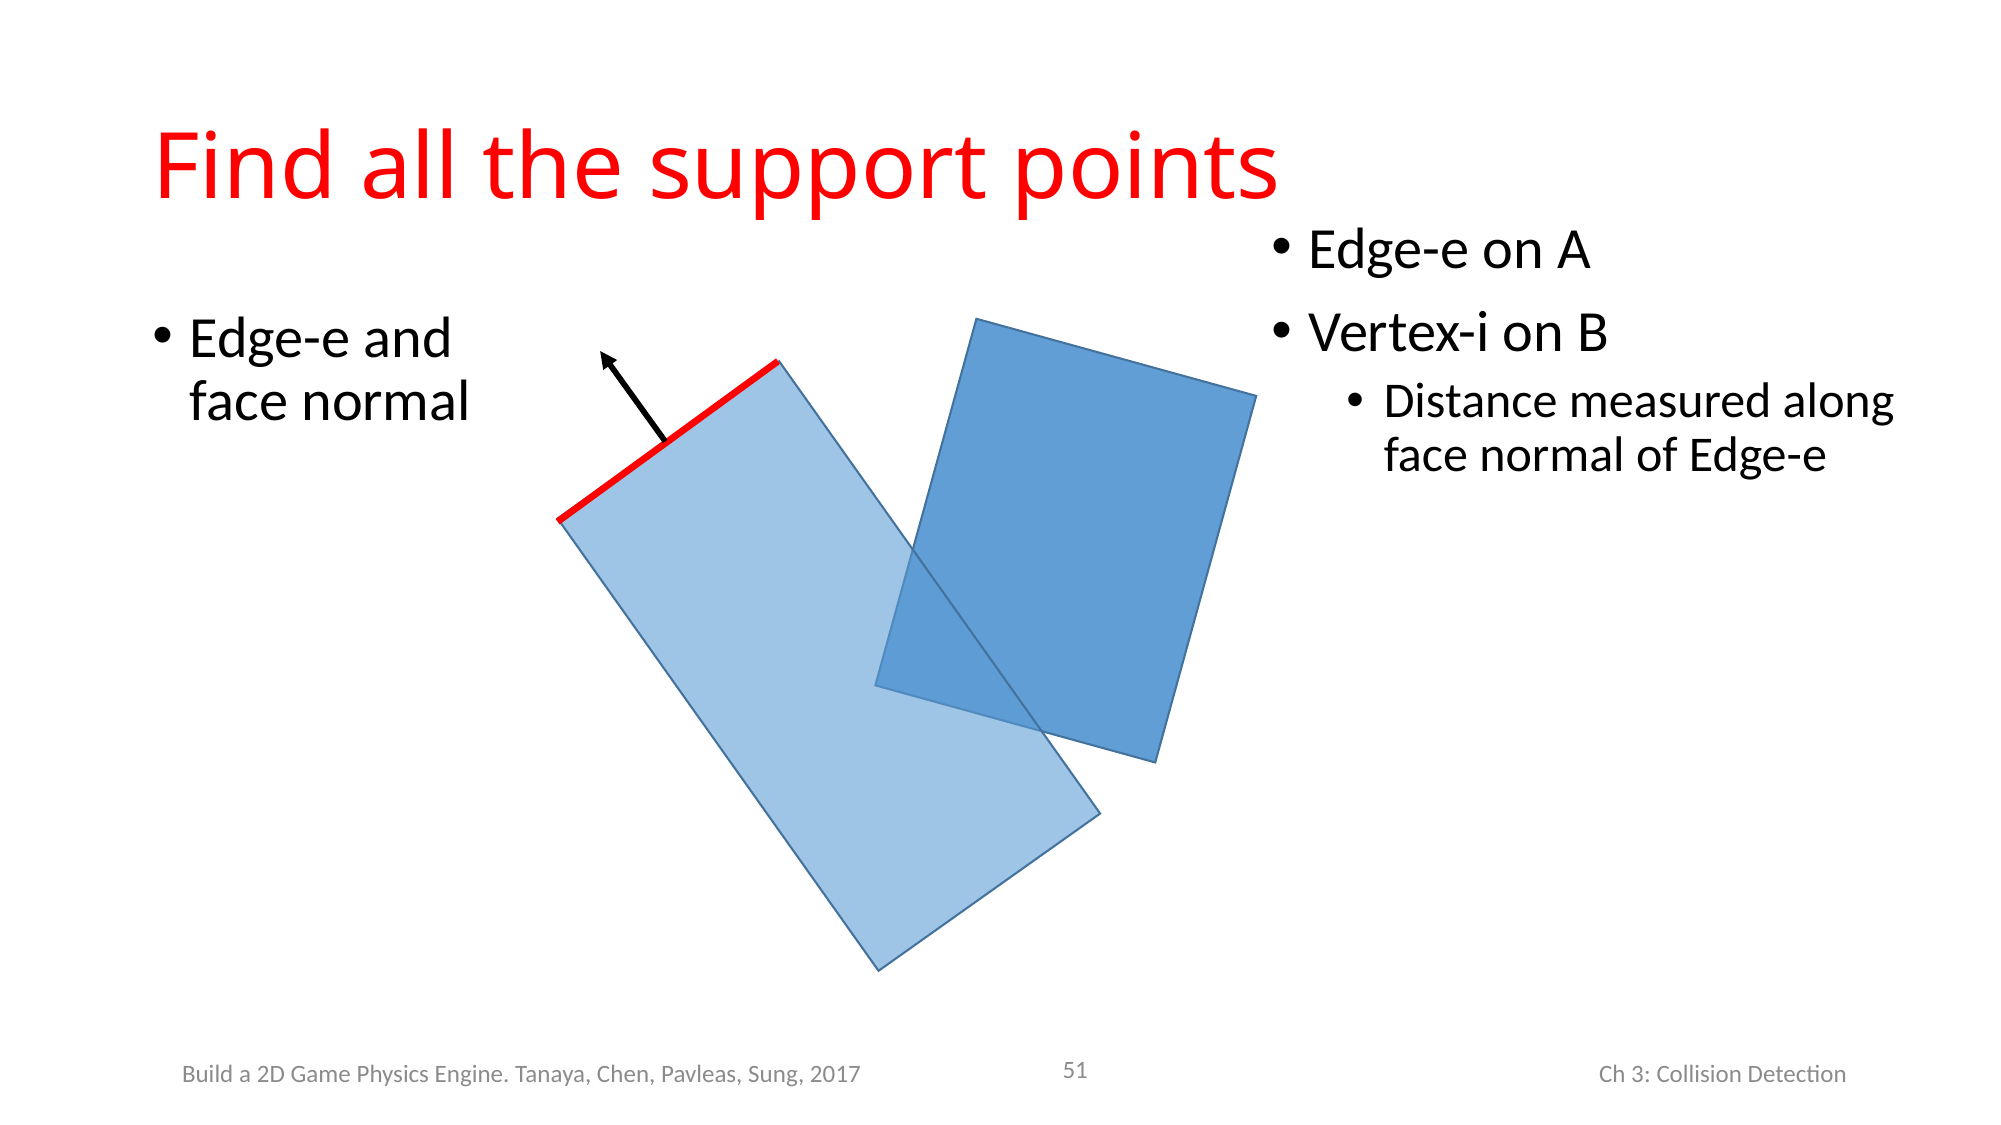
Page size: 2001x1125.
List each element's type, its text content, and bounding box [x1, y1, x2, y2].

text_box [600, 350, 666, 442]
text_box [560, 359, 1102, 973]
list Edge-e and face normal [137, 299, 1863, 1014]
text_box Edge-e on A Vertex-i on B Distance measured along face normal of Edge-e [1256, 210, 1999, 726]
title Find all the support points [137, 59, 1863, 278]
text_box [912, 317, 1256, 764]
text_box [557, 361, 778, 522]
